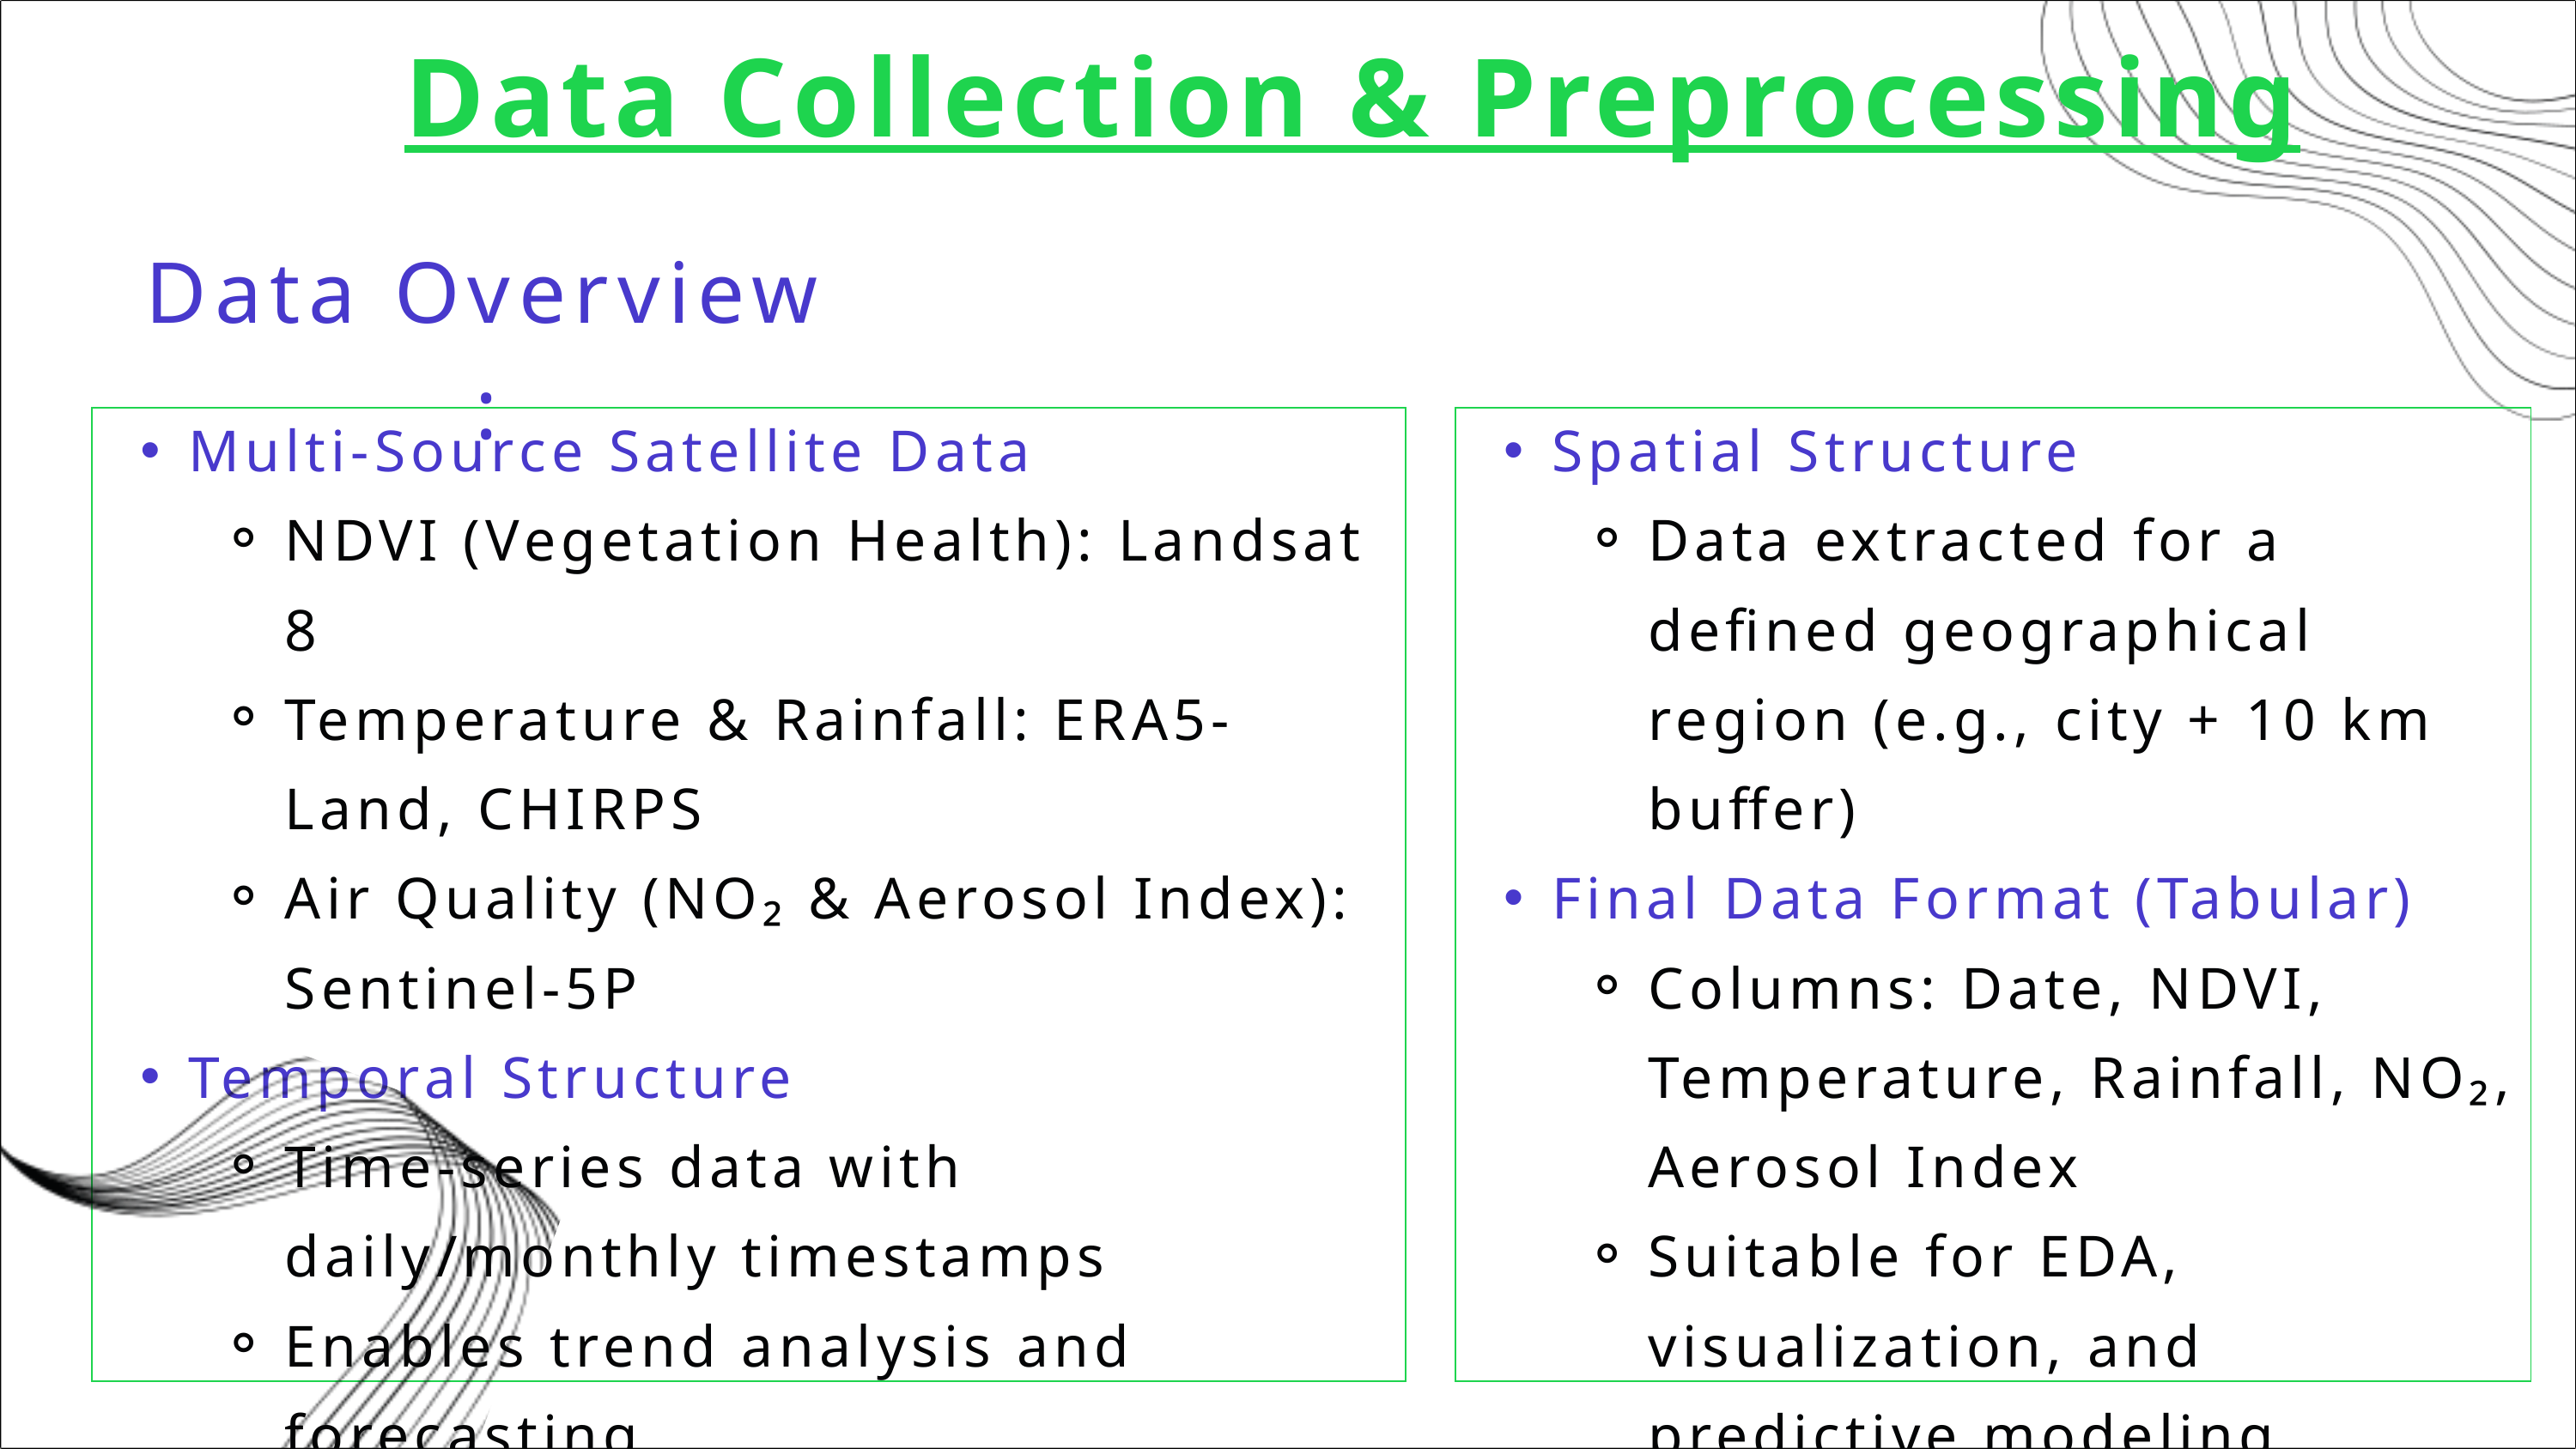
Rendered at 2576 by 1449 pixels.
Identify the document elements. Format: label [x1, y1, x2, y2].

text_box [131, 232, 841, 361]
text_box [91, 407, 1406, 1382]
text_box [1455, 407, 2531, 1382]
text_box [0, 0, 2576, 1449]
text_box [301, 21, 2403, 189]
